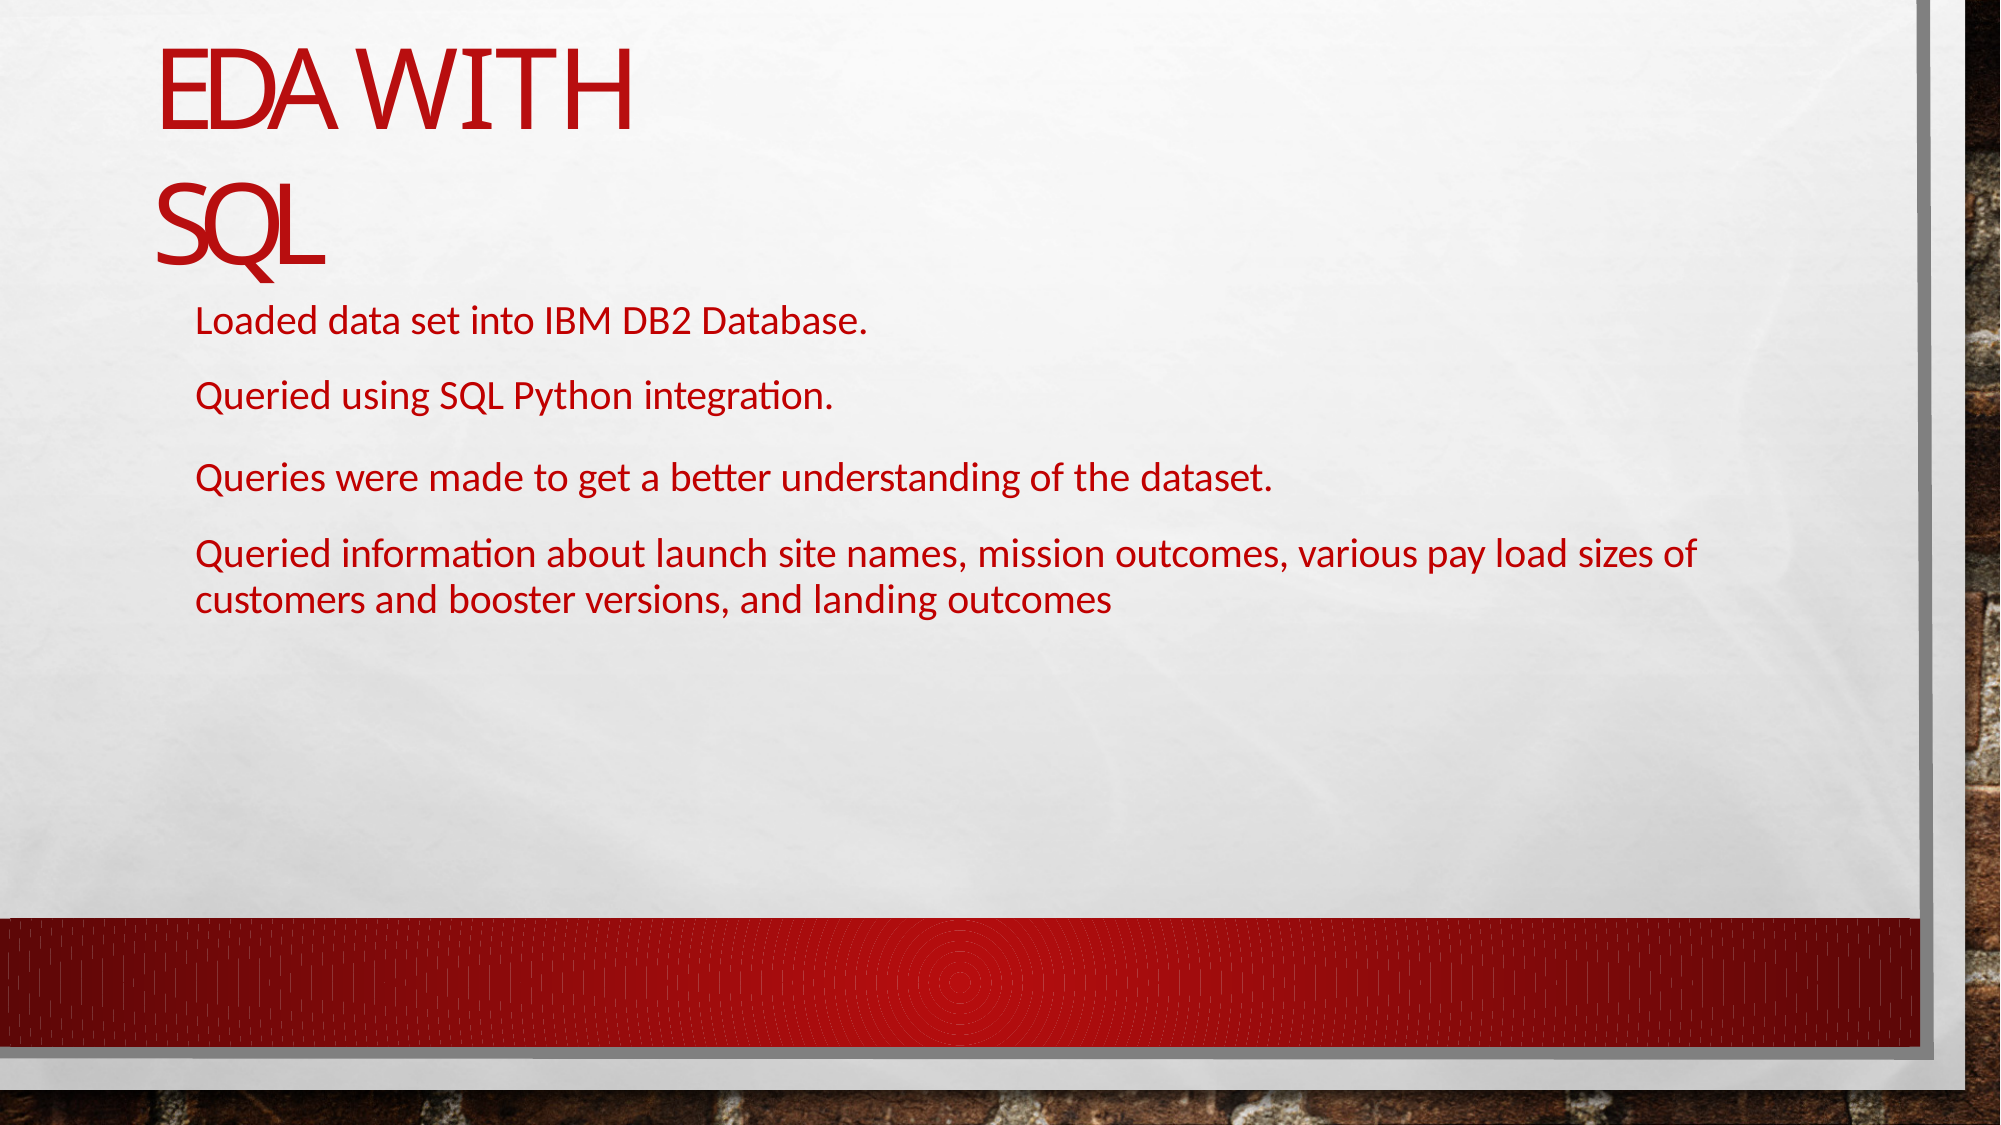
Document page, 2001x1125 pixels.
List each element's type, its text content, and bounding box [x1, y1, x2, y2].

title EDA with SQL [150, 15, 683, 288]
text_box Loaded data set into IBM DB2 Database. Queried using SQL Python integration. Queries were made to get a better understanding of the dataset. Queried information about launch site names, mission outcomes, various pay load sizes of customers and booster versions, and landing outcomes [192, 266, 1782, 684]
picture [0, 0, 2000, 1125]
